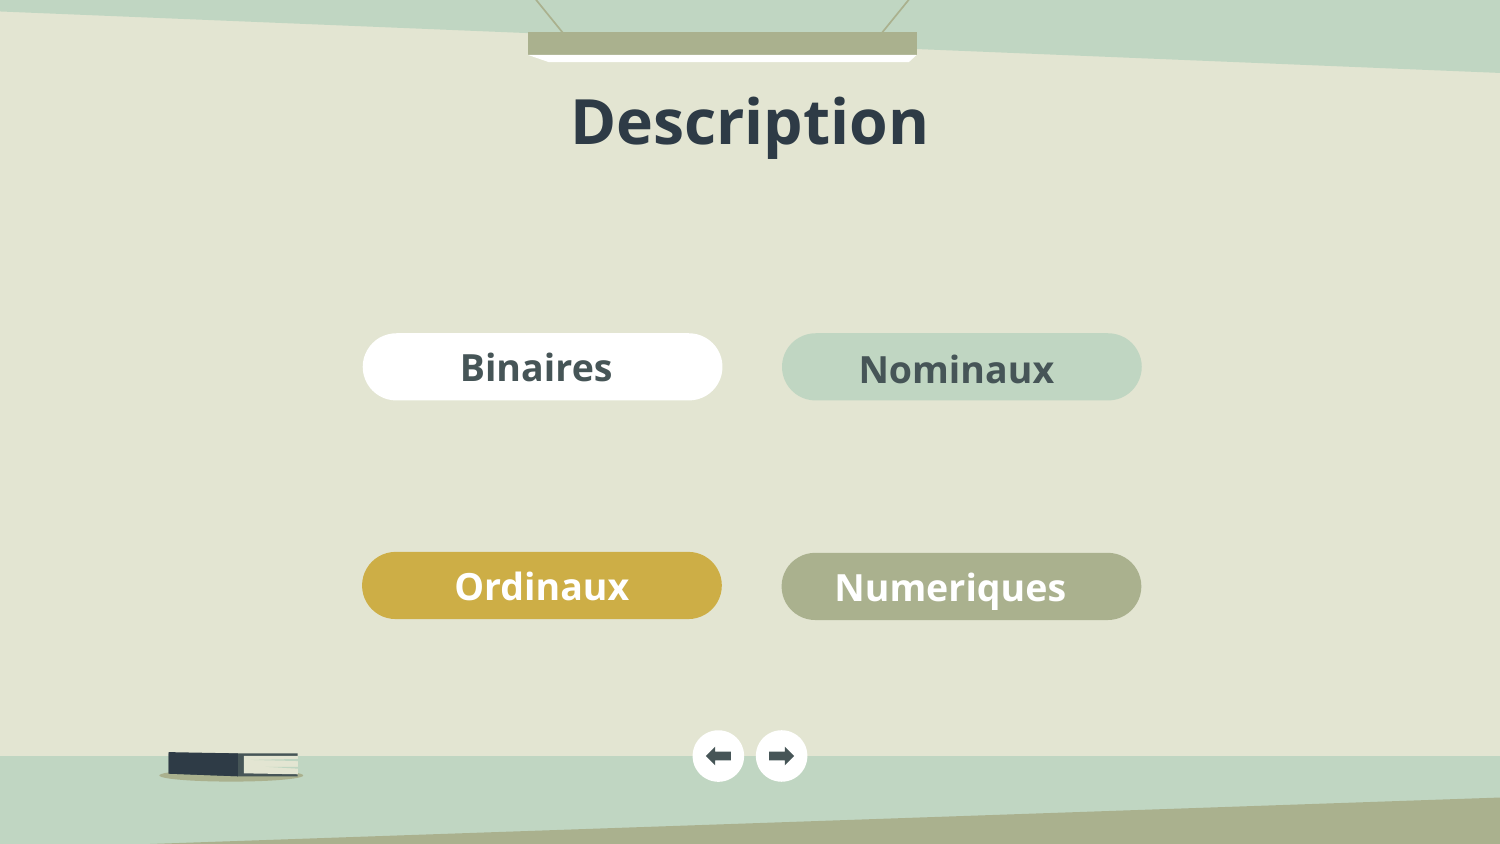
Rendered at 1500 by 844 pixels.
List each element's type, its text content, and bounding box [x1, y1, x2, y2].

text_box [782, 333, 1142, 401]
subtitle Ordinaux [385, 558, 699, 612]
text_box [362, 551, 722, 620]
text_box [692, 730, 745, 782]
text_box [705, 746, 731, 766]
text_box [769, 746, 795, 766]
text_box [362, 333, 723, 401]
subtitle Numeriques [794, 559, 1107, 614]
text_box [781, 560, 794, 613]
subtitle Nominaux [805, 341, 1118, 395]
subtitle Binaires [380, 340, 693, 394]
text_box [795, 552, 1142, 621]
title Description [118, 86, 1382, 154]
text_box [755, 730, 808, 782]
